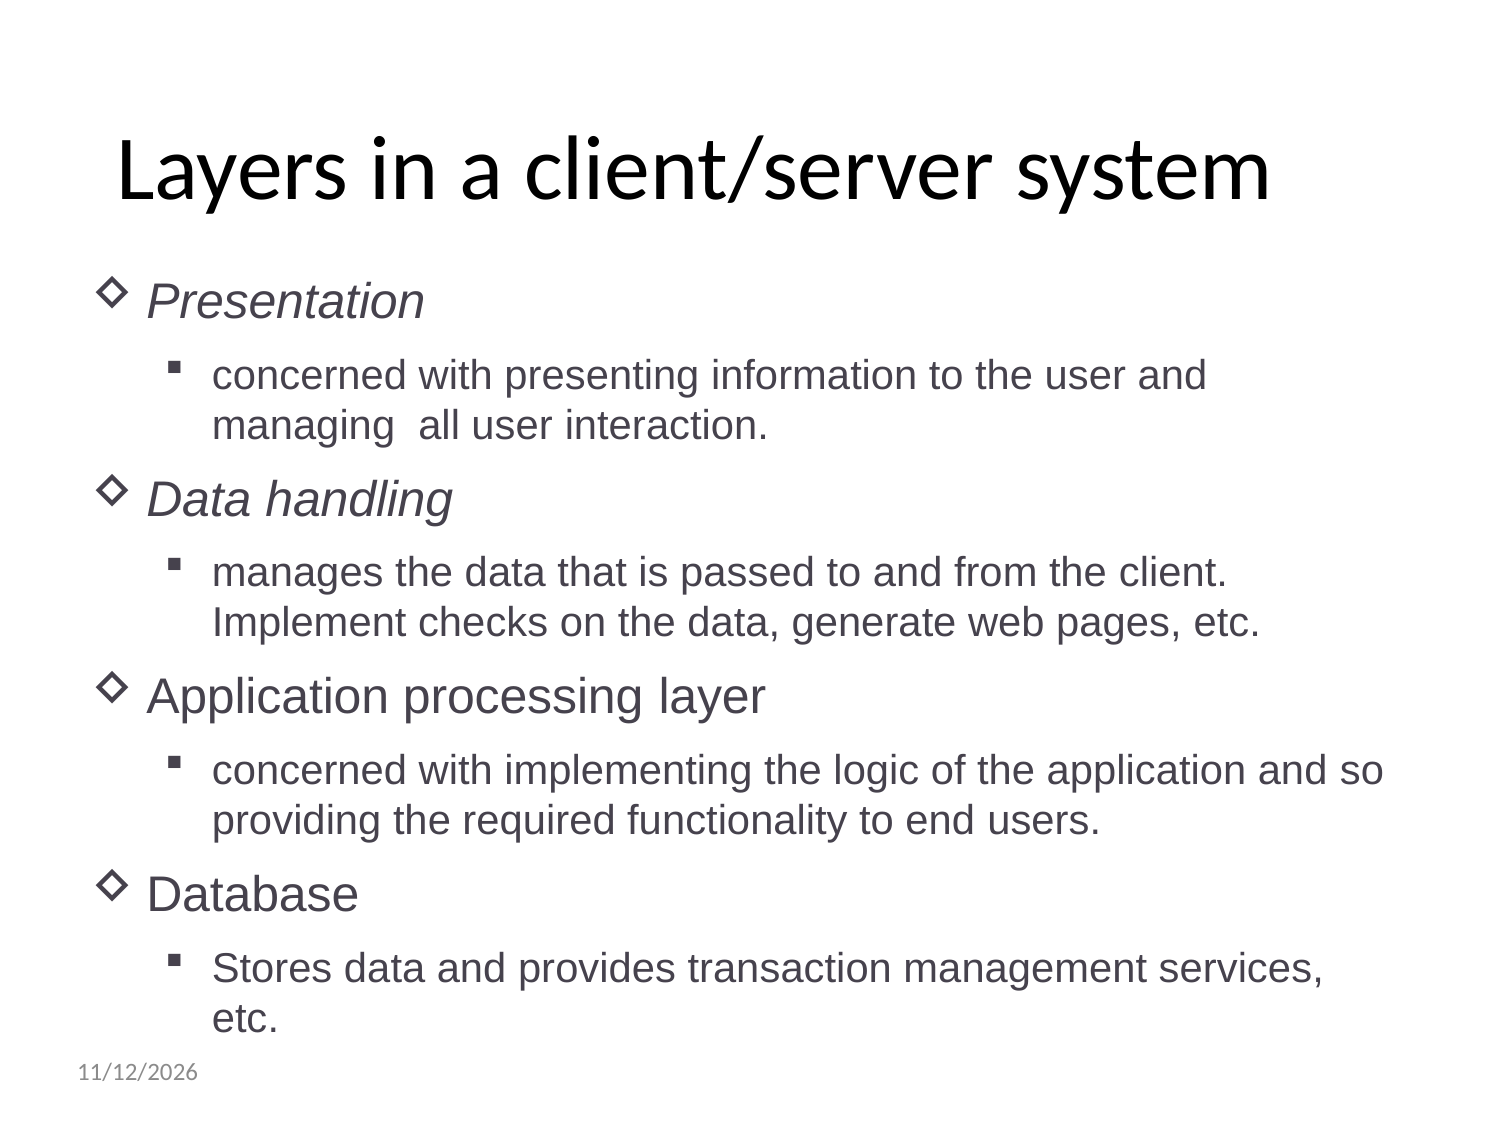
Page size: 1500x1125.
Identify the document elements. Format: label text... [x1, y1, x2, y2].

title Layers in a client/server system [87, 67, 1300, 244]
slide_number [75, 746, 425, 1125]
text_box Presentation concerned with presenting information to the user and managing all user interaction. Data handling manages the data that is passed to and from the client. Implement checks on the data, generate web pages, etc. Application processing layer concerned with implementing the logic of the application and so providing the required functionality to end users. Database Stores data and provides transaction management services, etc. [87, 244, 1402, 1041]
